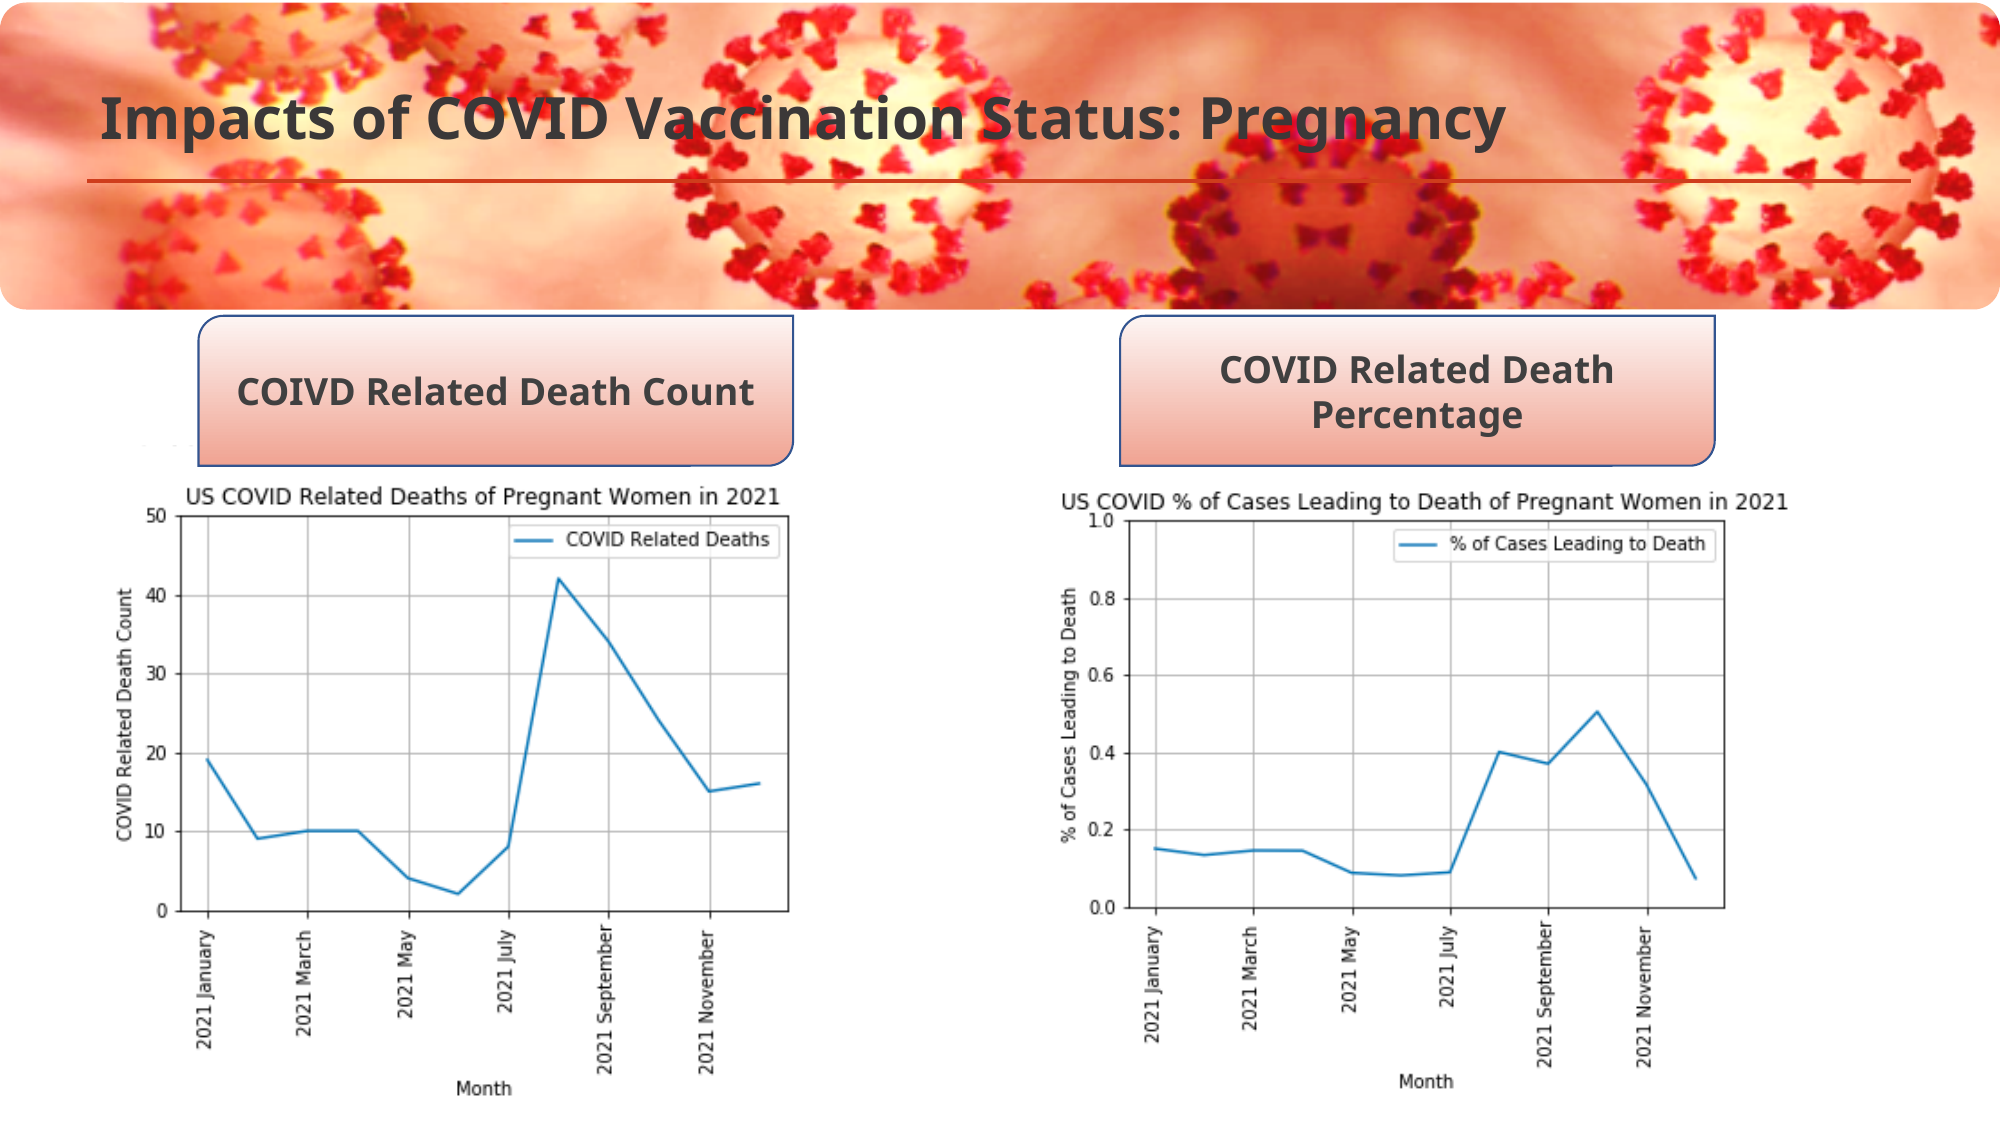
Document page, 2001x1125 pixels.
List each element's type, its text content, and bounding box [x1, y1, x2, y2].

picture [88, 445, 873, 1123]
picture [0, 2, 2000, 310]
text_box COIVD Related Death Count [197, 314, 795, 445]
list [1017, 465, 1818, 1116]
text_box COVID Related Death Percentage [1119, 314, 1716, 465]
title Impacts of COVID Vaccination Status: Pregnancy [85, 73, 1926, 179]
